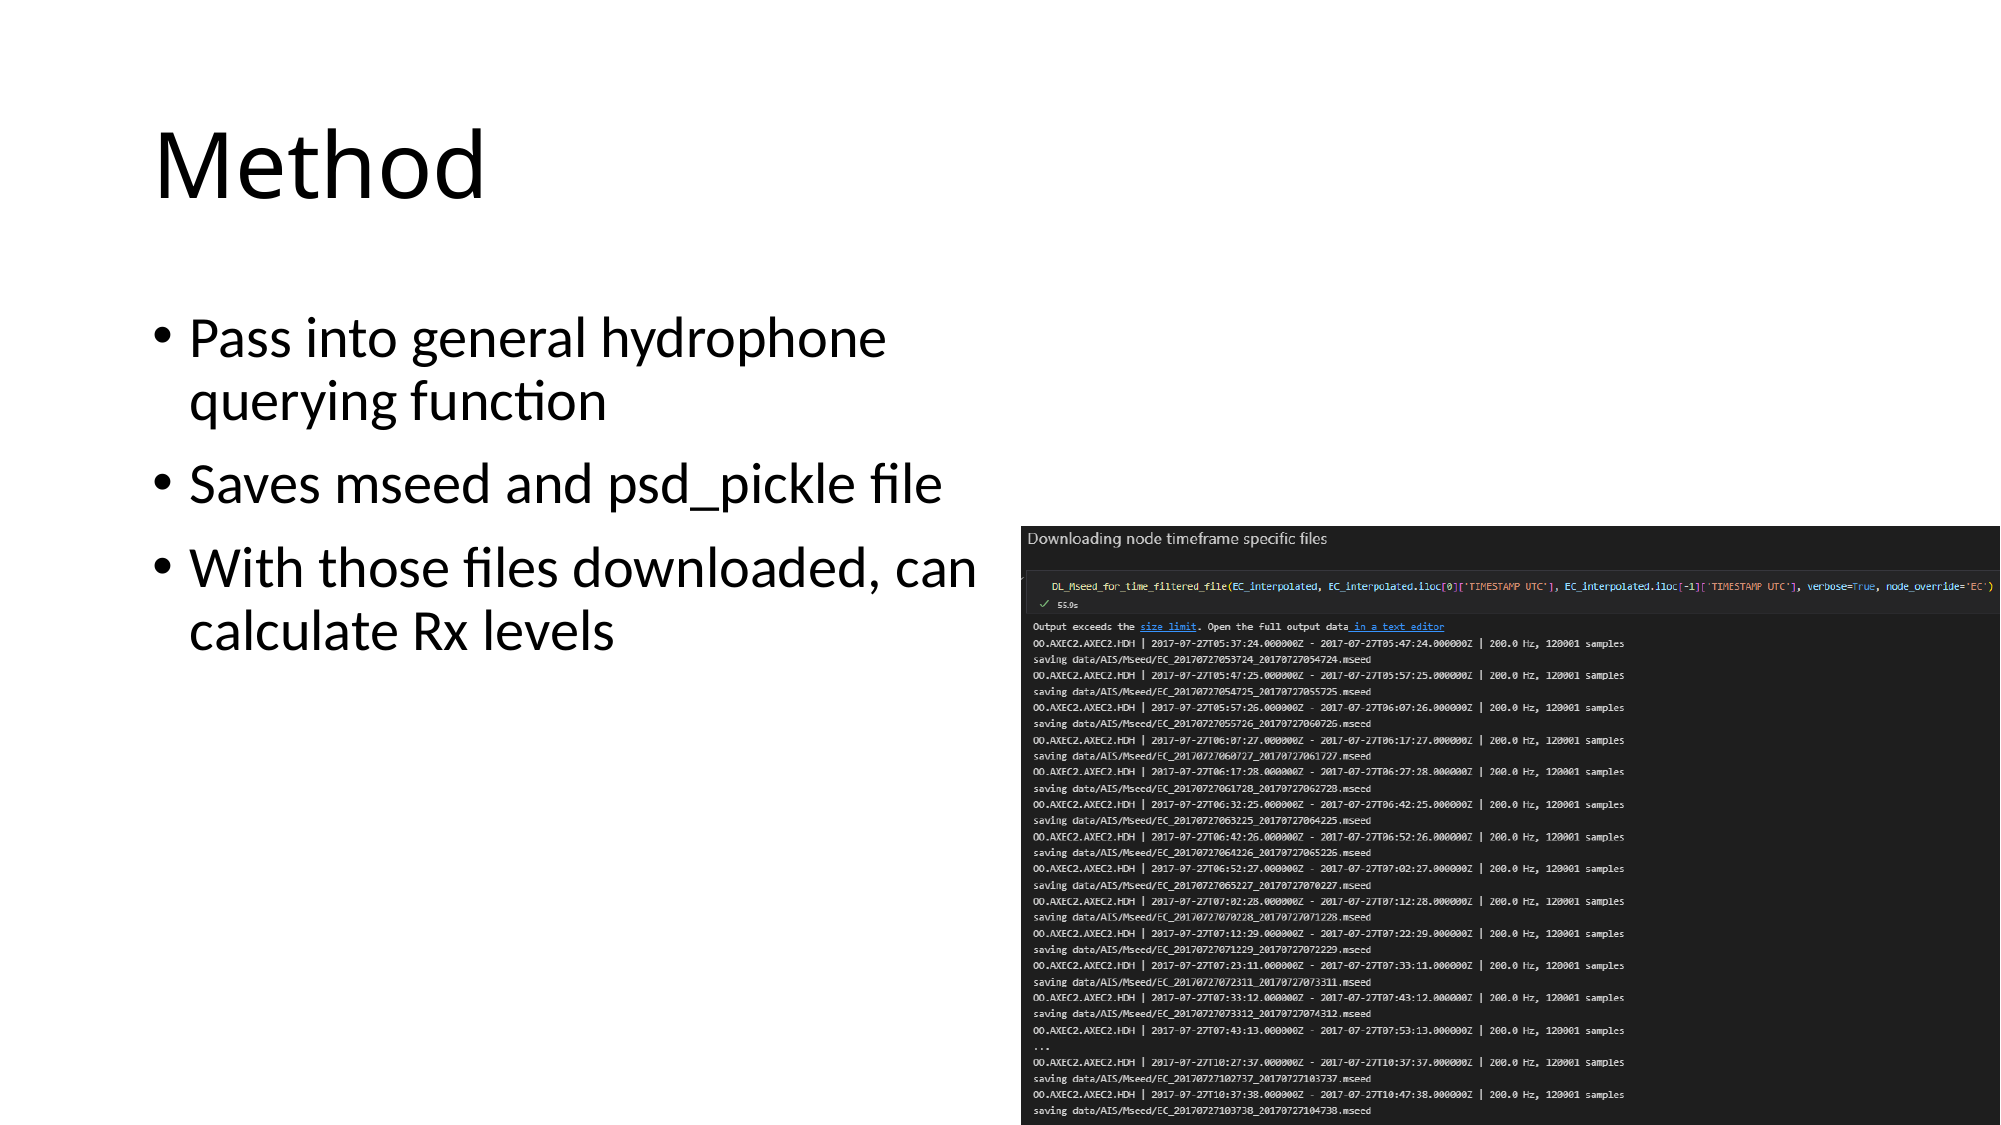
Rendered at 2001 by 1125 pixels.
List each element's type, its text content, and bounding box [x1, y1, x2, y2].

title Method [137, 59, 1863, 278]
list Pass into general hydrophone querying function Saves mseed and psd_pickle file With those files downloaded, can calculate Rx levels [137, 299, 1000, 1014]
picture [1021, 526, 2000, 1125]
